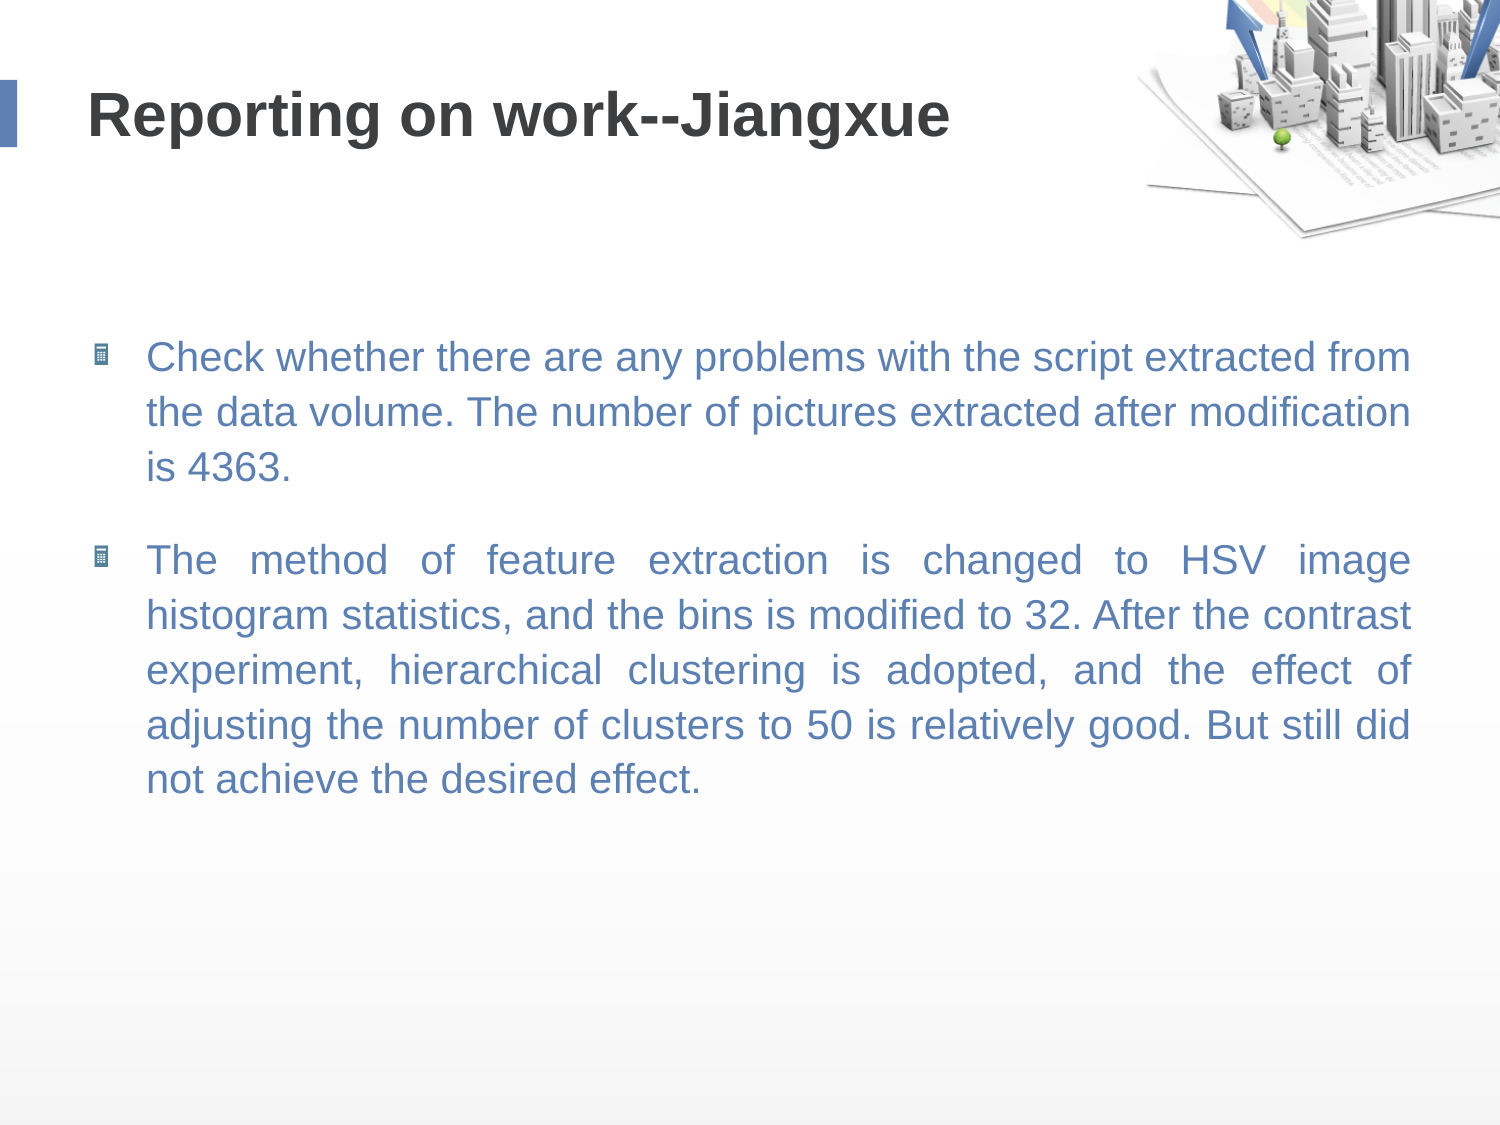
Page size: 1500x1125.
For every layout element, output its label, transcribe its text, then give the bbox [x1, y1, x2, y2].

title Reporting on work--Jiangxue [72, 42, 1166, 158]
picture [0, 0, 1500, 1125]
list Check whether there are any problems with the script extracted from the data volume. The number of pictures extracted after modification is 4363. The method of feature extraction is changed to HSV image histogram statistics, and the bins is modified to 32. After the contrast experiment, hierarchical clustering is adopted, and the effect of adjusting the number of clusters to 50 is relatively good. But still did not achieve the desired effect. [72, 229, 1428, 1022]
